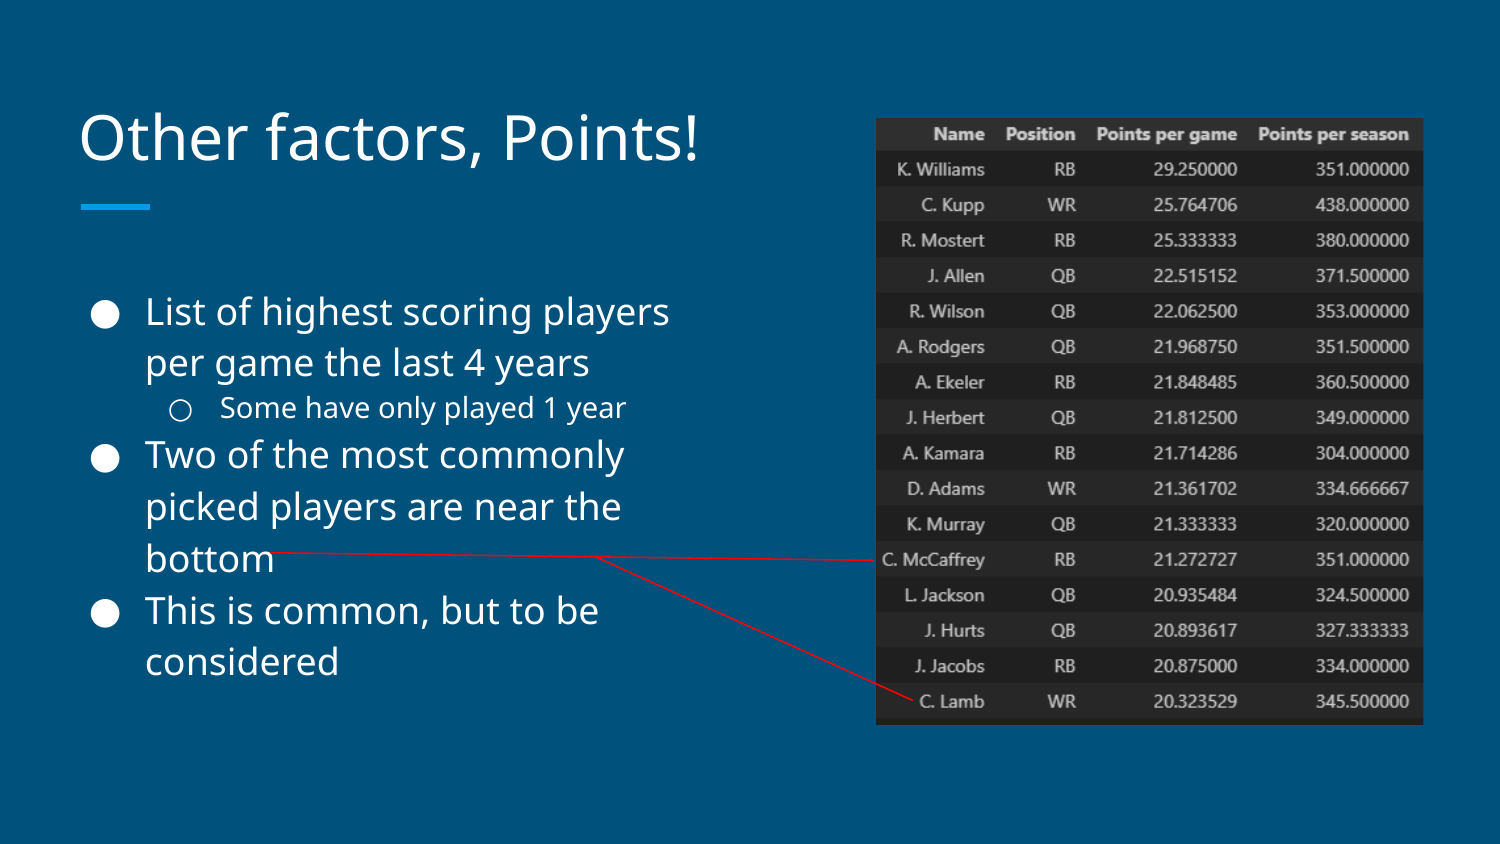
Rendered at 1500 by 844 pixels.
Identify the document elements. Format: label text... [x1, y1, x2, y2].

title Other factors, Points! [63, 75, 1437, 188]
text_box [593, 555, 913, 701]
list List of highest scoring players per game the last 4 years Some have only played 1 year Two of the most commonly picked players are near the bottom This is common, but to be considered [55, 265, 727, 771]
picture [877, 119, 1423, 724]
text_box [270, 552, 875, 561]
